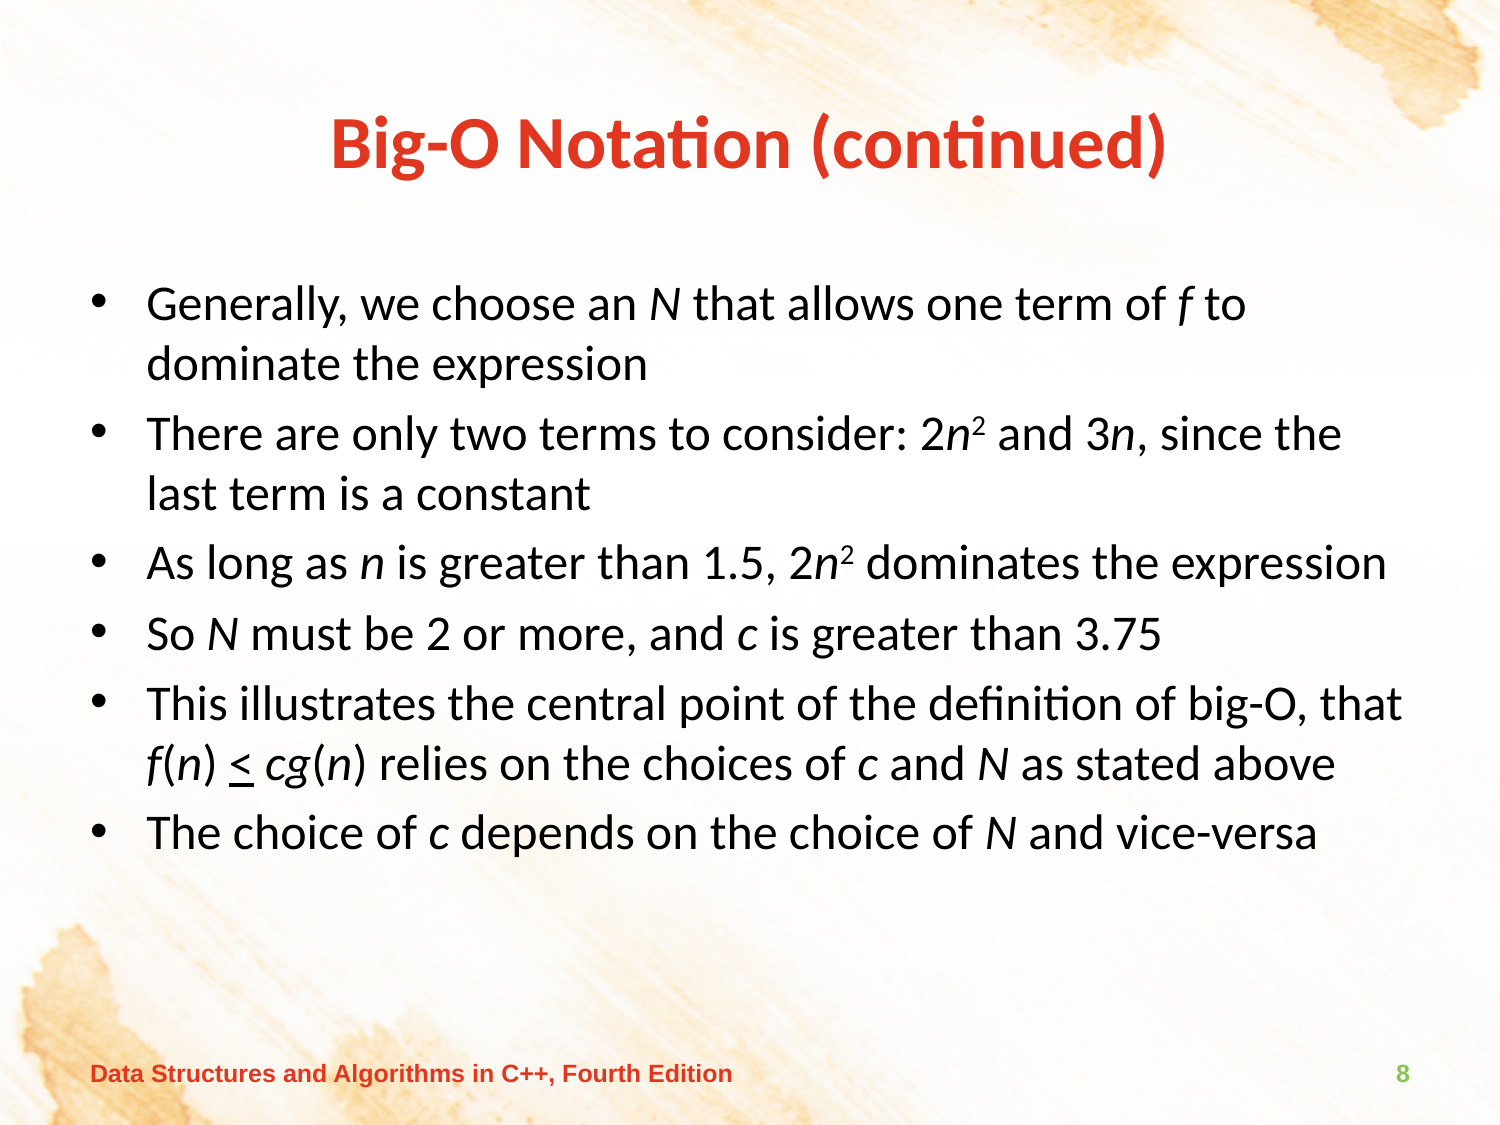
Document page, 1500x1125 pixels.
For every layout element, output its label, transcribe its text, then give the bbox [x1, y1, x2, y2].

picture [0, 468, 1500, 1125]
footer Data Structures and Algorithms in C++, Fourth Edition [75, 1042, 988, 1103]
slide_number 8 [1074, 1042, 1425, 1103]
picture [2, 0, 1500, 425]
title Big-O Notation (continued) [75, 45, 1425, 233]
list Generally, we choose an N that allows one term of f to dominate the expression There are only two terms to consider: 2n2 and 3n, since the last term is a constant As long as n is greater than 1.5, 2n2 dominates the expression So N must be 2 or more, and c is greater than 3.75 This illustrates the central point of the definition of big-O, that f(n) < cg(n) relies on the choices of c and N as stated above The choice of c depends on the choice of N and vice-versa [75, 262, 1425, 1005]
